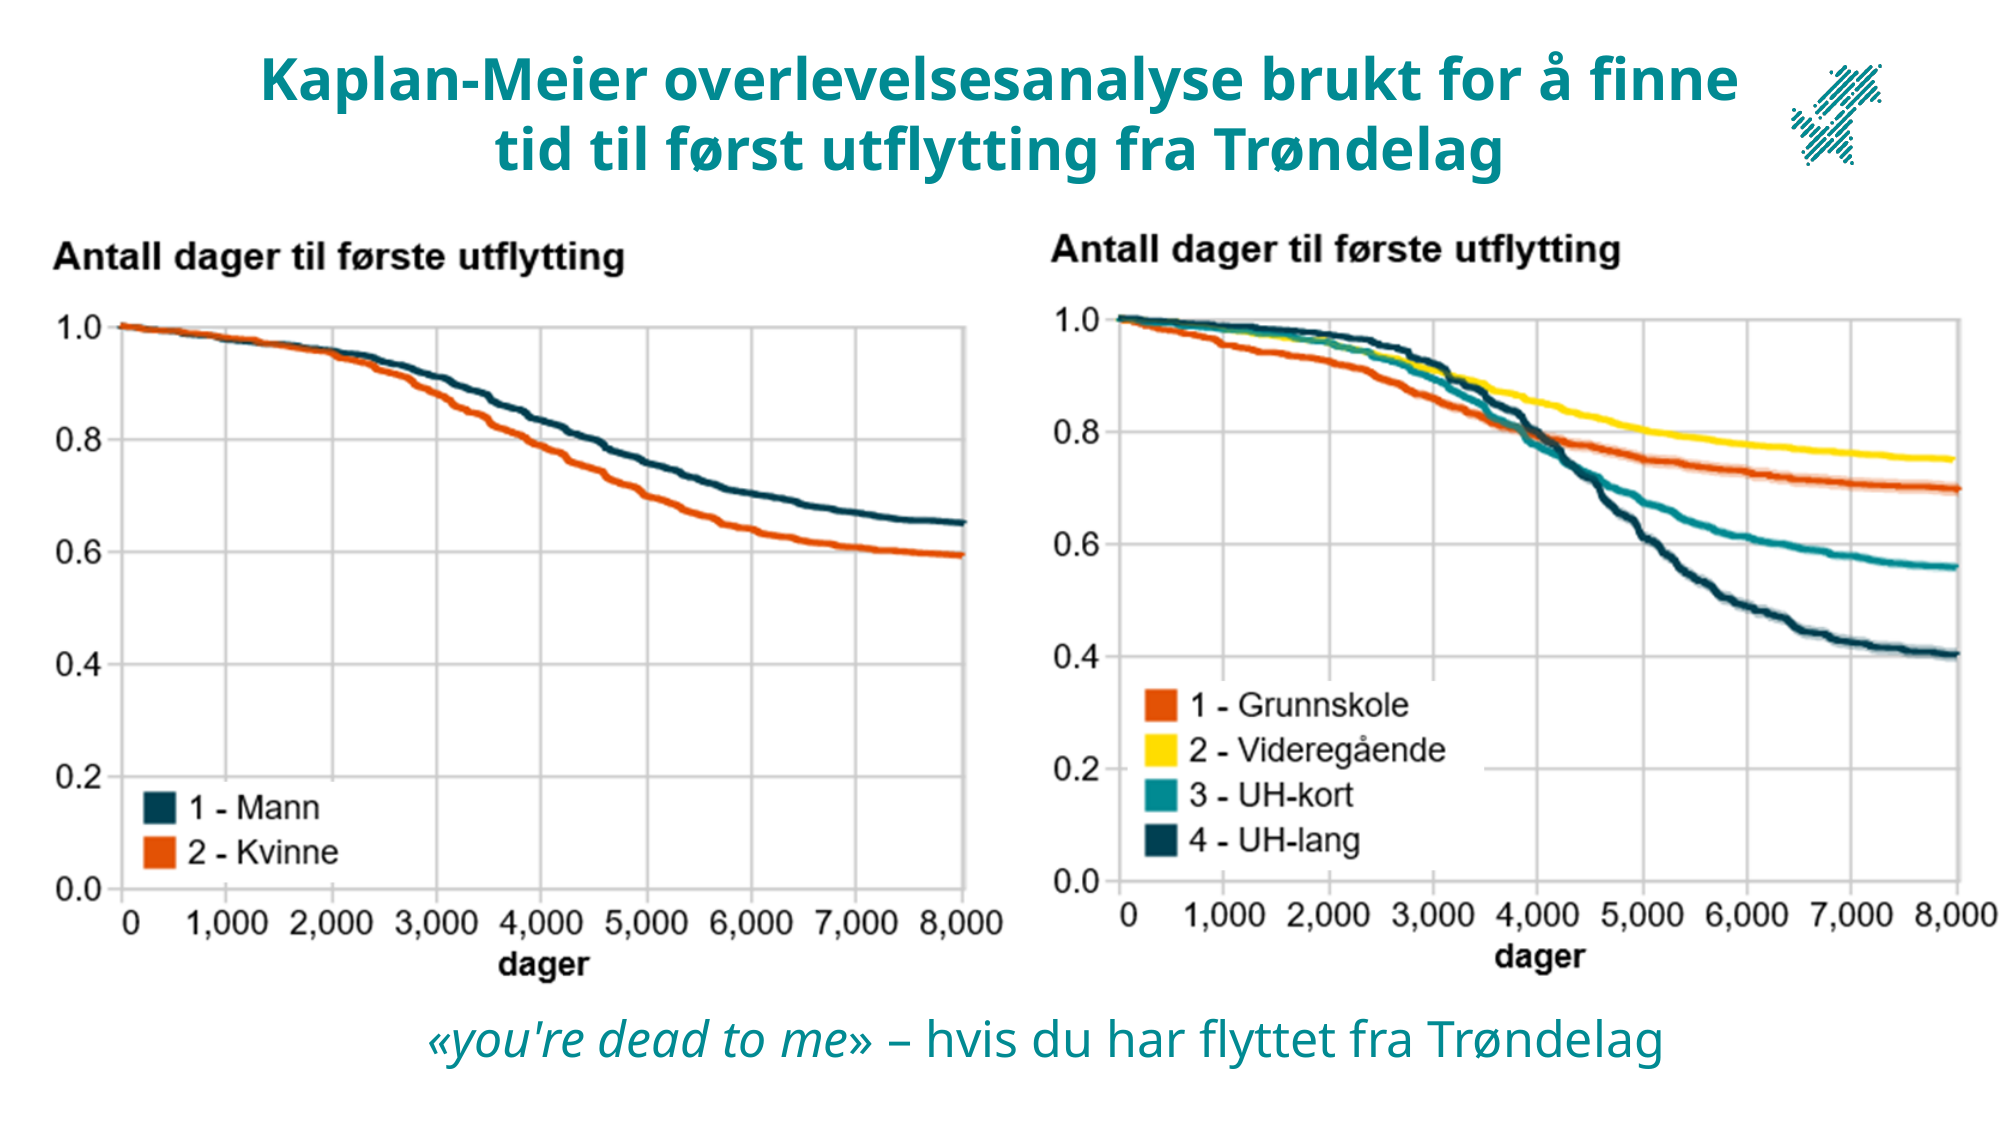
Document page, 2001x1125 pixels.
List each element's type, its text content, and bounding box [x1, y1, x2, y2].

picture [8, 191, 2000, 1007]
text_box Kaplan-Meier overlevelsesanalyse brukt for å finne tid til først utflytting fra Trøndelag [199, 34, 1801, 190]
picture [1801, 64, 1882, 166]
text_box «you're dead to me» – hvis du har flyttet fra Trøndelag [235, 1000, 1870, 1075]
